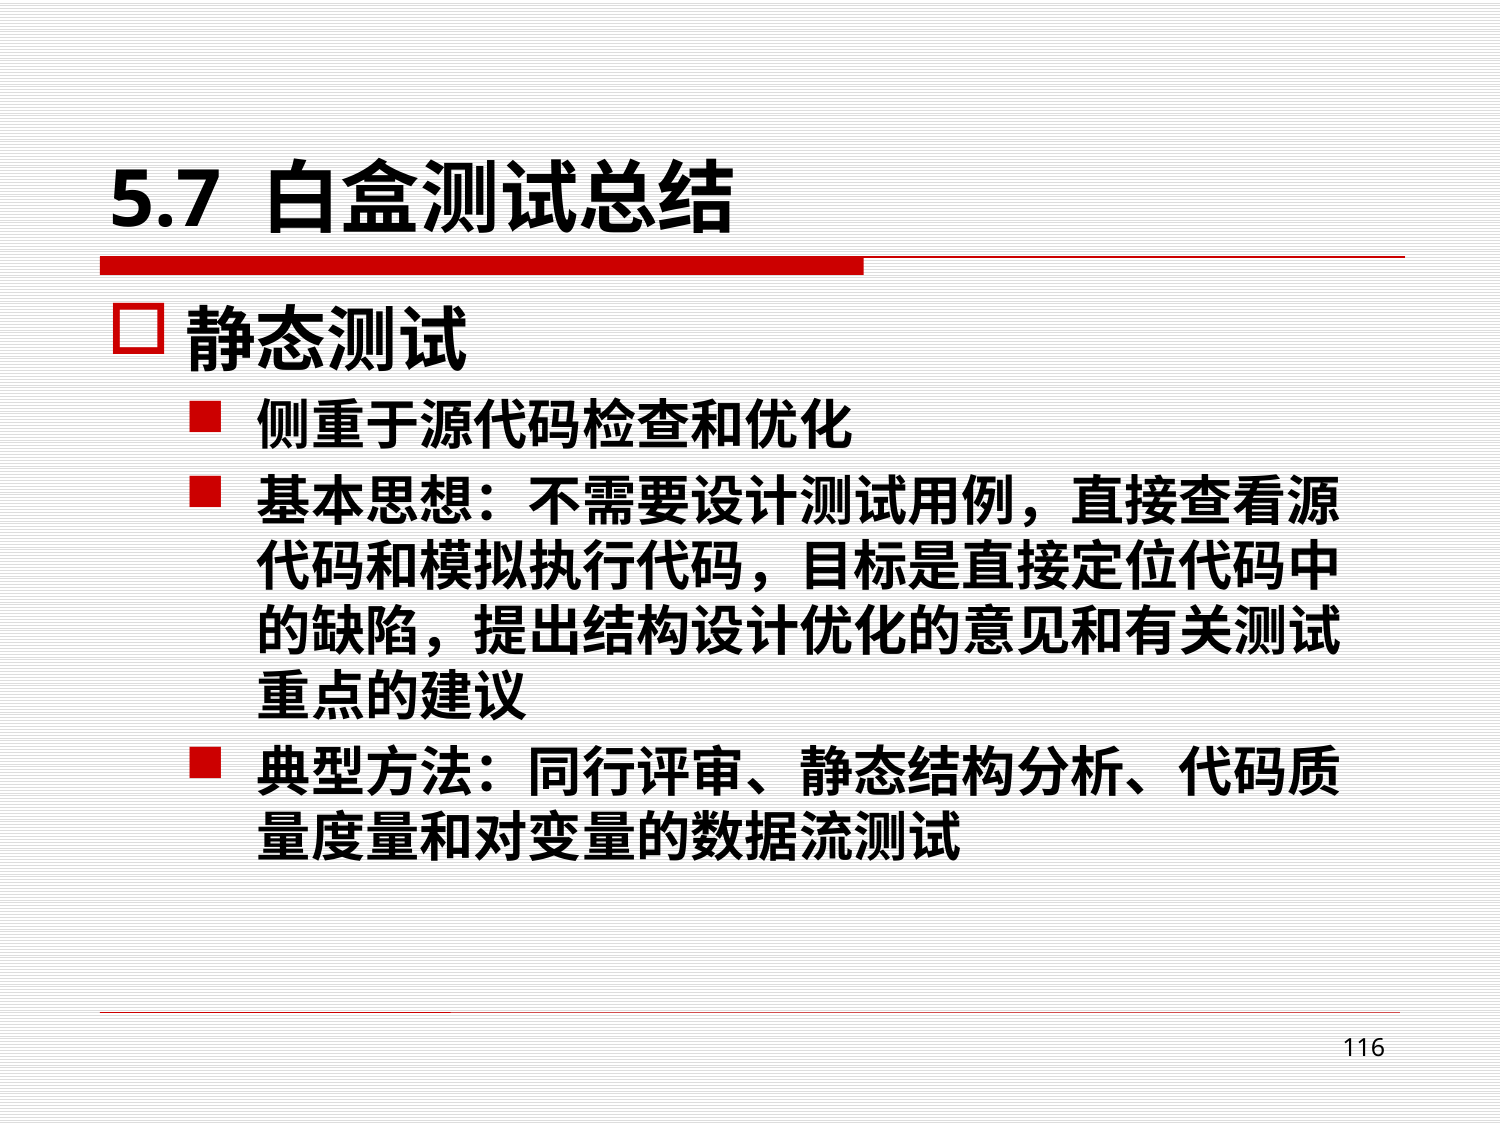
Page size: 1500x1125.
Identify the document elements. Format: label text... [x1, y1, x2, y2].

slide_number 116 [1074, 1024, 1401, 1103]
list 静态测试 侧重于源代码检查和优化 基本思想：不需要设计测试用例，直接查看源代码和模拟执行代码，目标是直接定位代码中的缺陷，提出结构设计优化的意见和有关测试重点的建议 典型方法：同行评审、静态结构分析、代码质量度量和对变量的数据流测试 [92, 287, 1406, 988]
title 5.7 白盒测试总结 [94, 50, 1407, 250]
